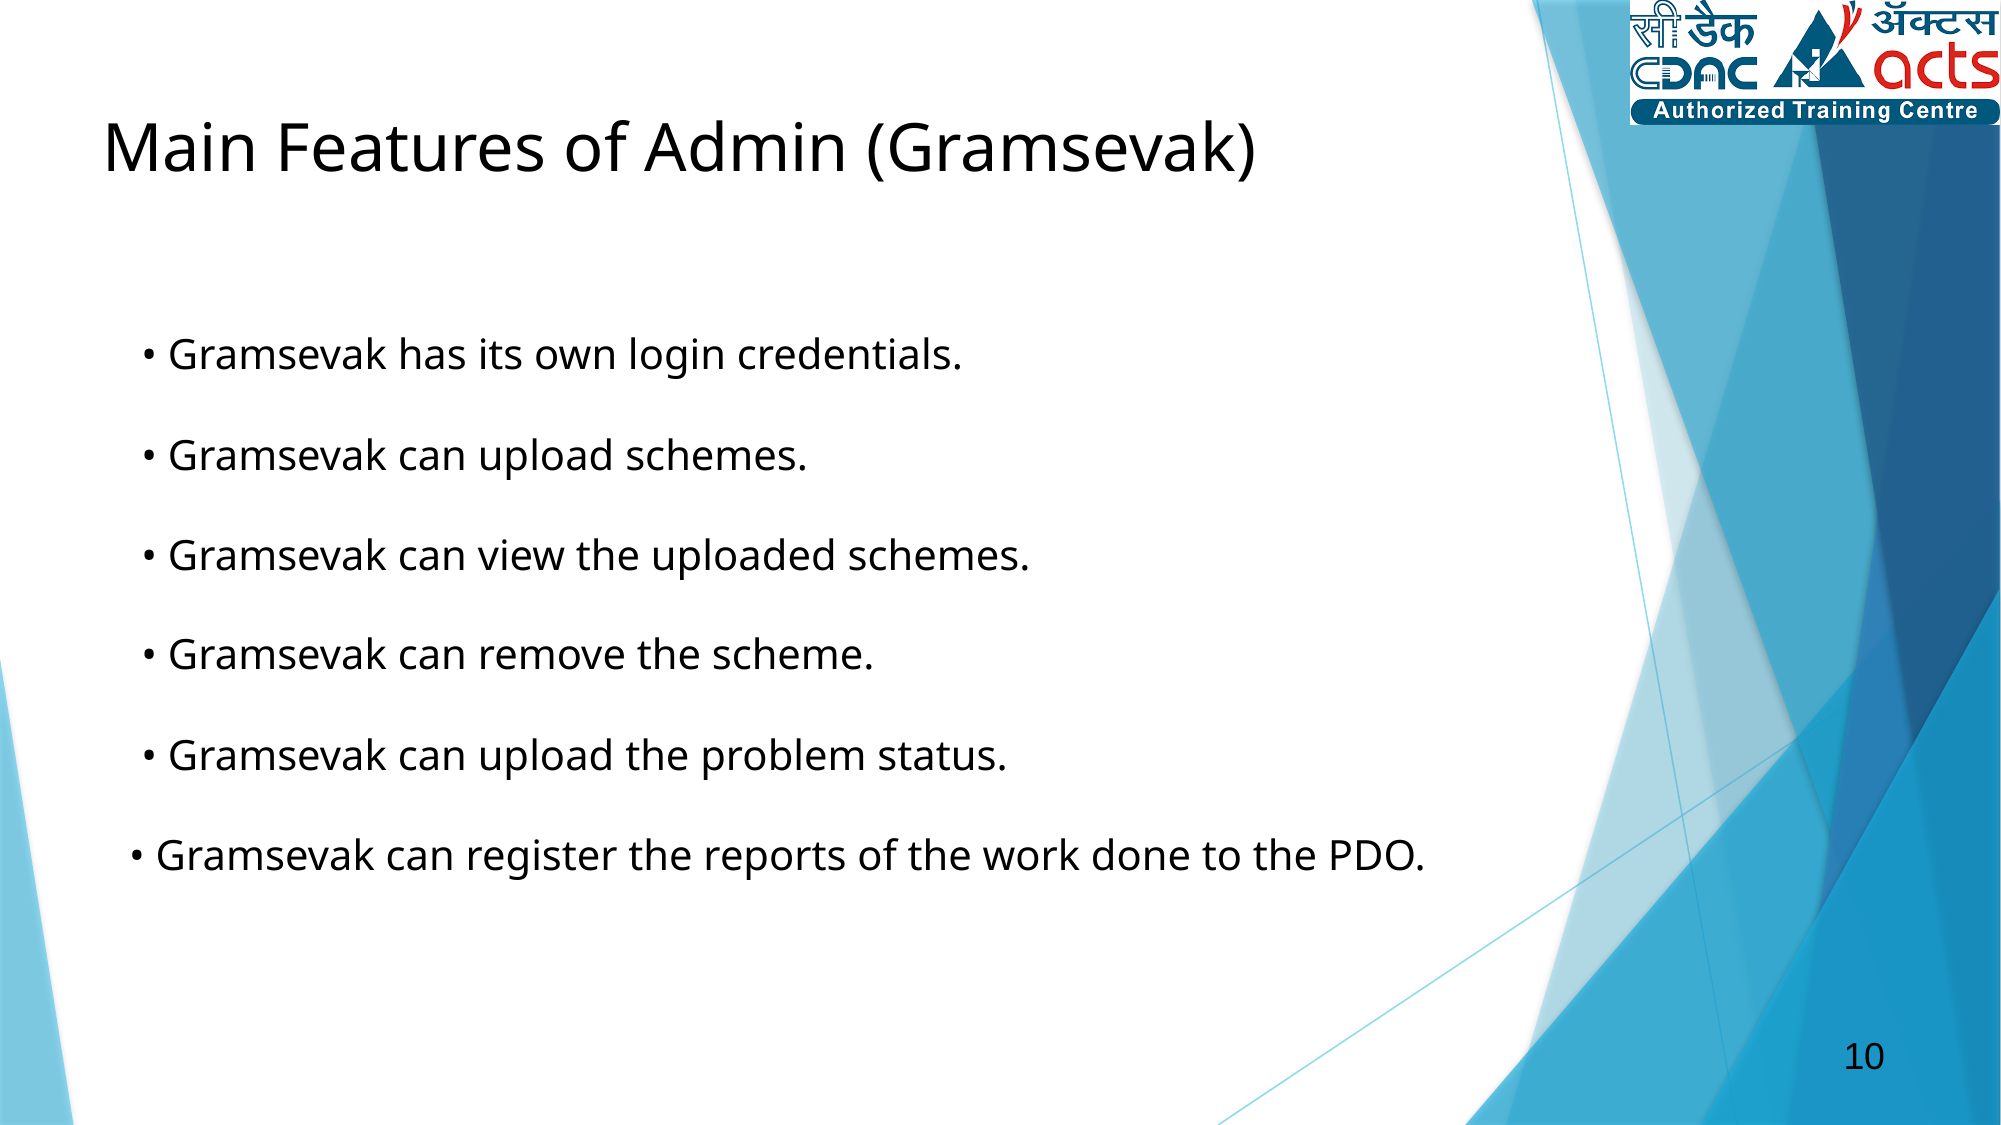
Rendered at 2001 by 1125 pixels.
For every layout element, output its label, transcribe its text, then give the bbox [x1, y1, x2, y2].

picture [1630, 0, 2000, 108]
picture [1864, 106, 1874, 117]
picture [1966, 106, 1976, 117]
picture [1673, 106, 1682, 117]
picture [1745, 106, 1754, 117]
text_box • Gramsevak has its own login credentials. • Gramsevak can upload schemes. • Gramsevak can view the uploaded schemes. • Gramsevak can remove the scheme. • Gramsevak can upload the problem status. • Gramsevak can register the reports of the work done to the PDO. [17, 270, 1609, 886]
picture [1845, 106, 1851, 117]
picture [1728, 106, 1734, 117]
picture [1900, 101, 1913, 117]
picture [1759, 107, 1768, 118]
text_box [1433, 1024, 1900, 1103]
picture [1687, 103, 1693, 118]
picture [1636, 80, 1656, 86]
picture [1772, 102, 1783, 118]
text_box Main Features of Admin (Gramsevak) [87, 77, 1887, 173]
picture [1938, 106, 1942, 117]
picture [1633, 65, 1638, 77]
picture [1793, 102, 1805, 117]
picture [1809, 106, 1814, 117]
picture [1932, 106, 1936, 117]
picture [1655, 102, 1669, 117]
picture [1840, 106, 1844, 117]
picture [1818, 106, 1827, 118]
picture [1703, 106, 1707, 117]
picture [1638, 60, 1656, 64]
picture [1918, 106, 1928, 117]
picture [1630, 106, 2000, 126]
picture [1947, 103, 1953, 117]
picture [1956, 106, 1962, 117]
picture [1713, 106, 1722, 117]
